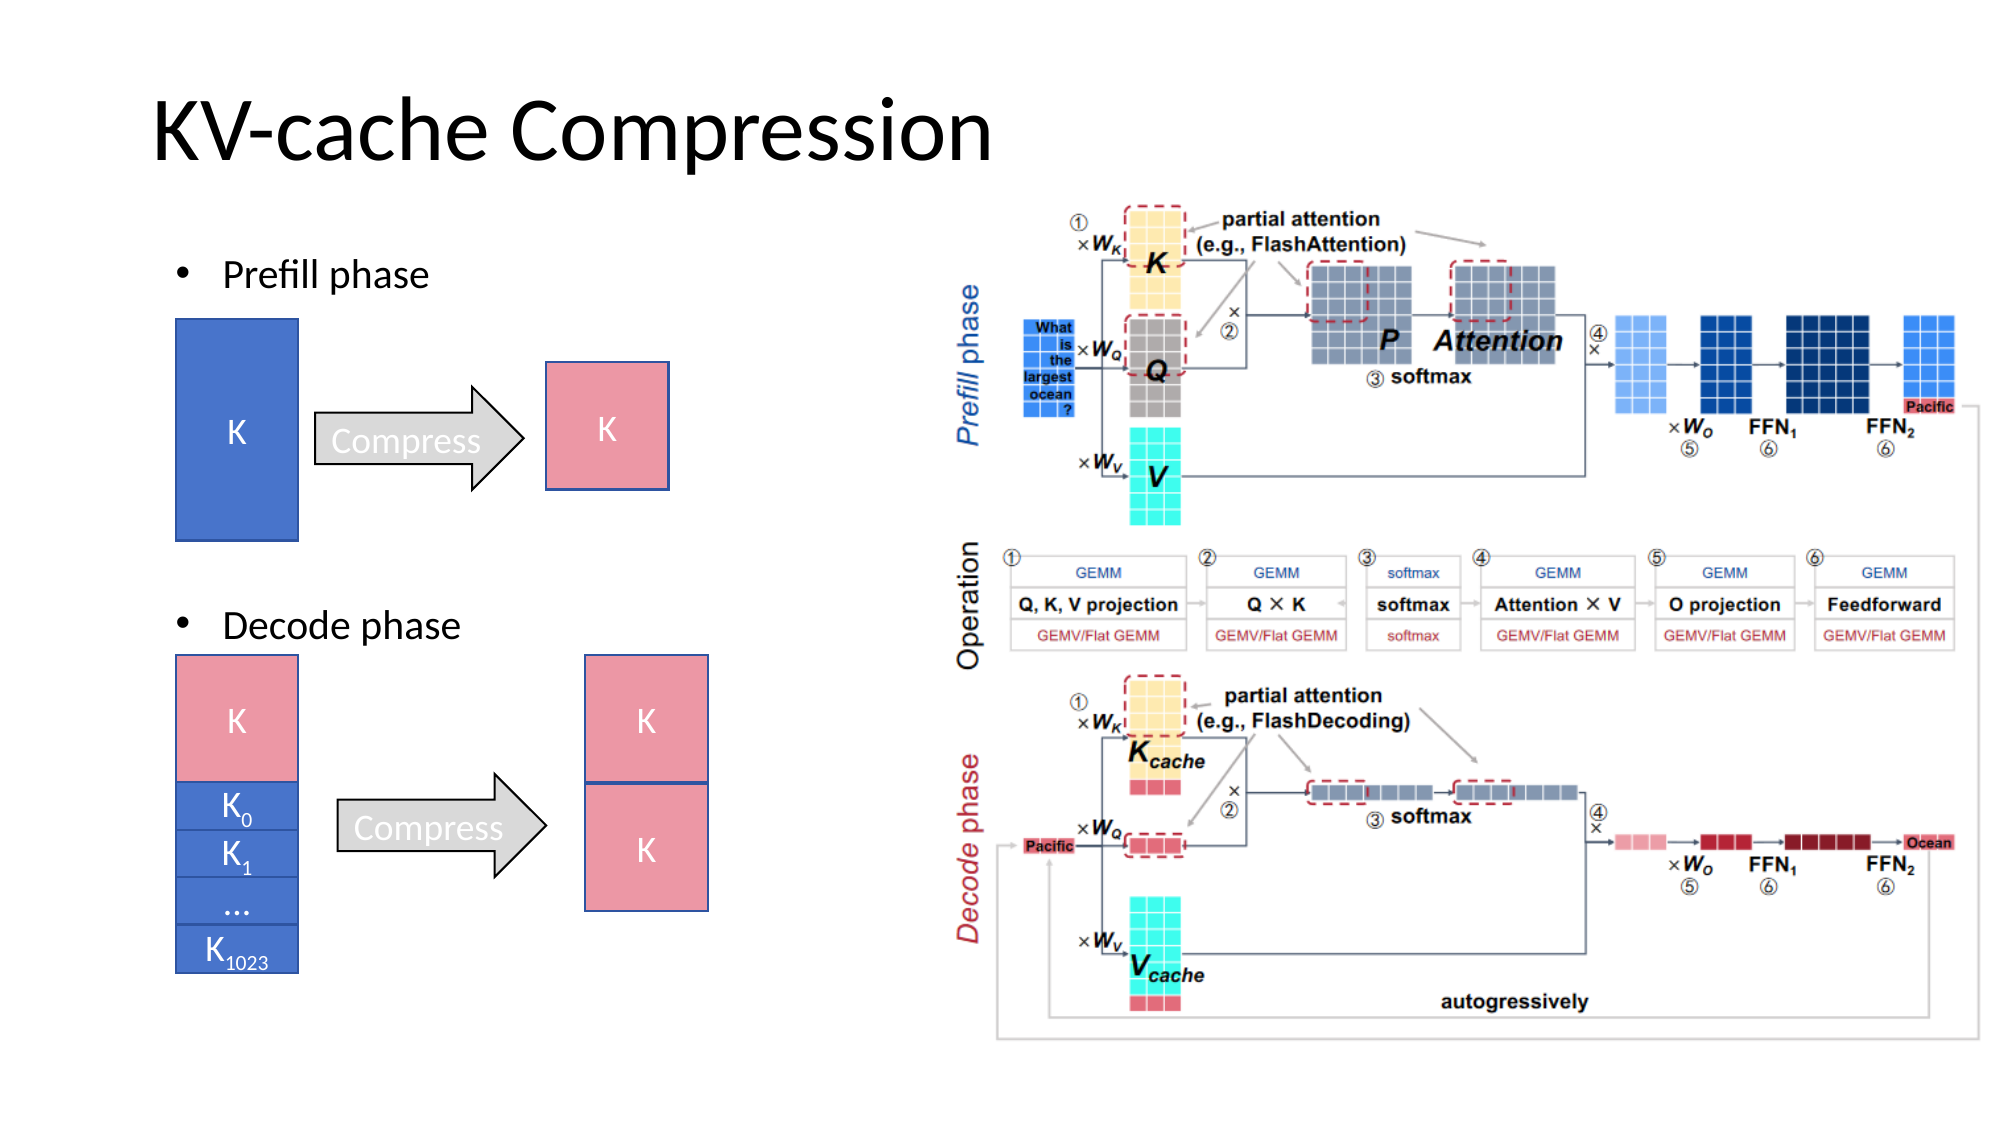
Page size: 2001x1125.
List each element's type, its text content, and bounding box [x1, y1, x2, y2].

text_box K0 [175, 781, 299, 829]
text_box K1023 [175, 924, 299, 974]
text_box ... [175, 876, 299, 924]
picture [847, 169, 2000, 1060]
text_box K [545, 361, 670, 491]
text_box K [175, 318, 299, 542]
text_box Compress [336, 771, 548, 880]
text_box K [584, 783, 709, 912]
text_box K [584, 654, 709, 783]
text_box K [175, 654, 299, 781]
text_box Compress [314, 384, 526, 493]
title KV-cache Compression [137, 22, 1863, 240]
text_box Prefill phase Decode phase [160, 239, 828, 905]
text_box K1 [175, 829, 299, 876]
